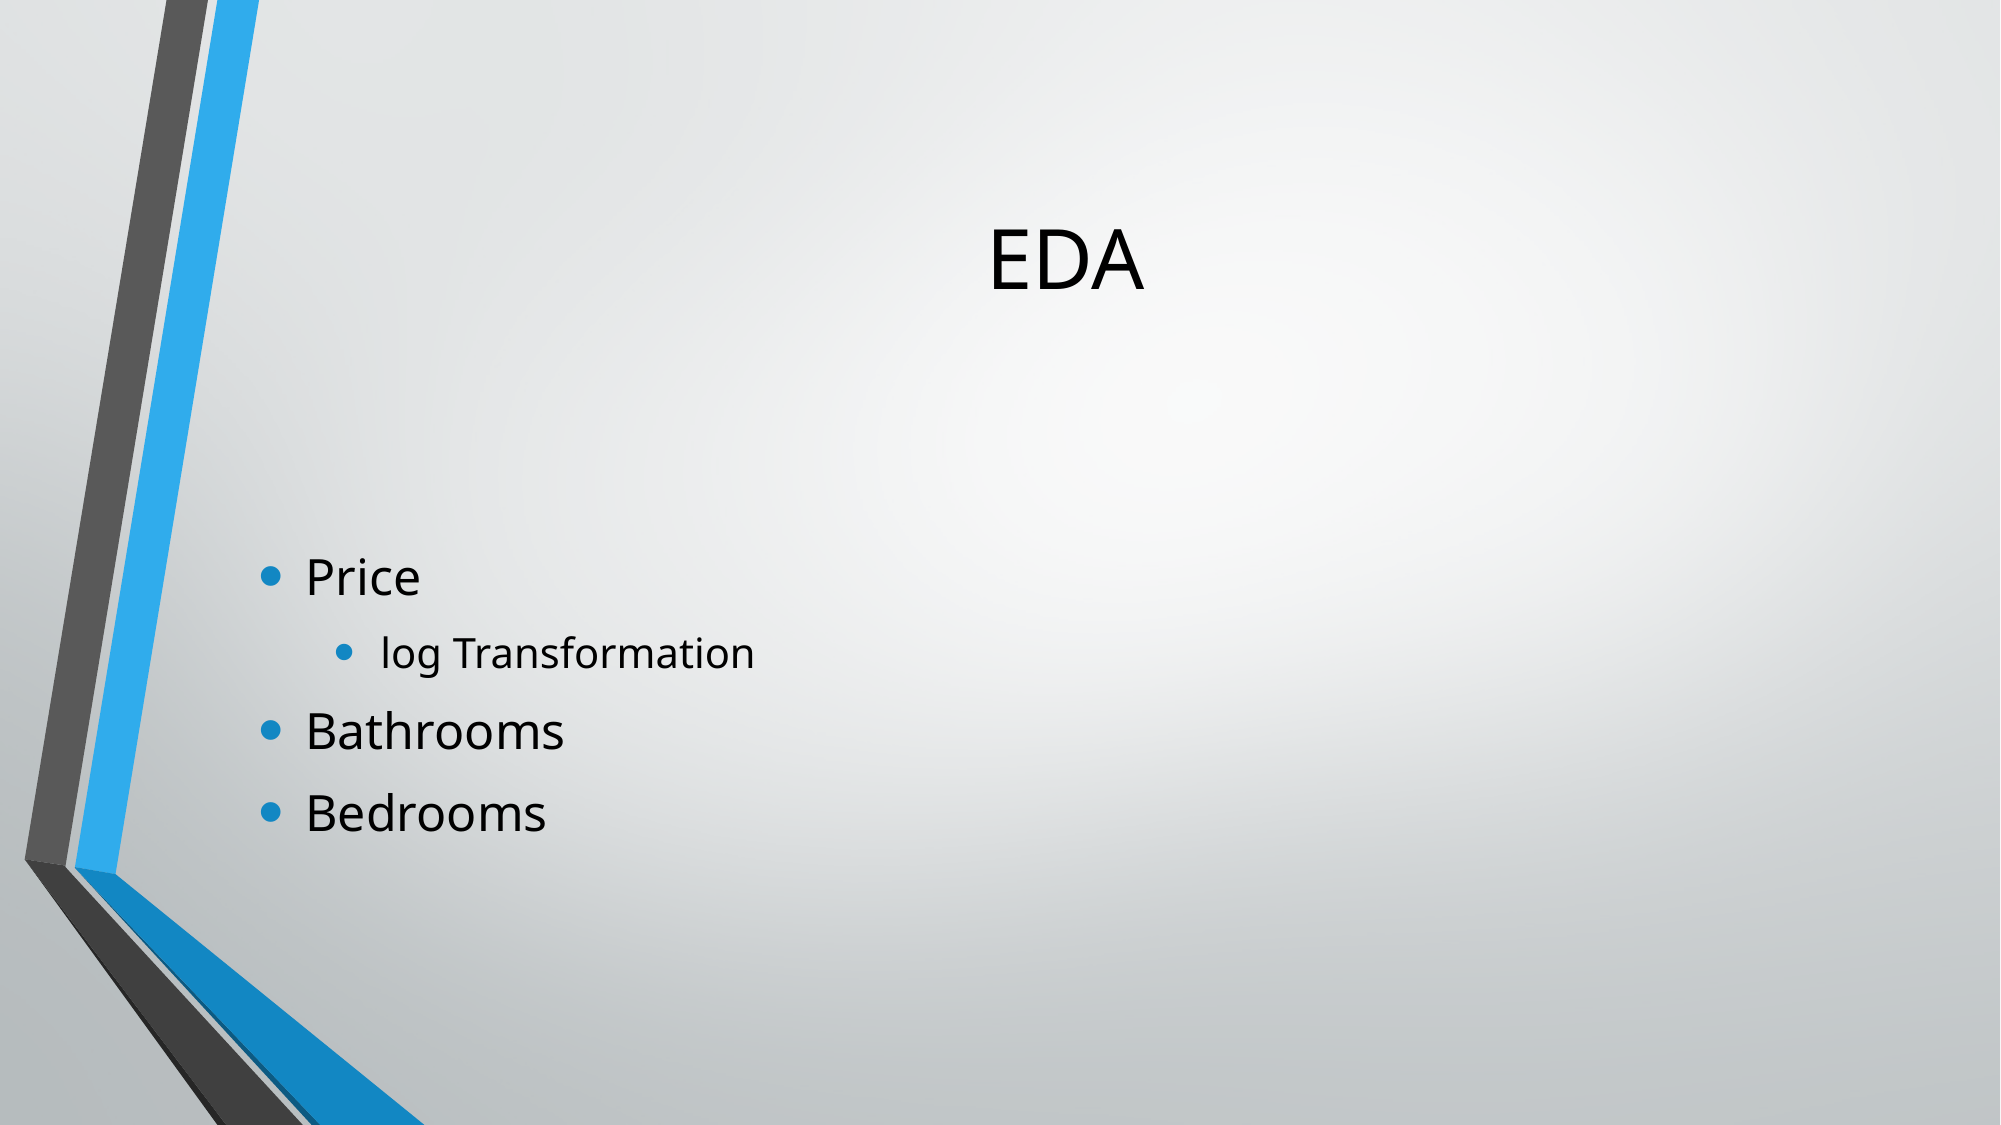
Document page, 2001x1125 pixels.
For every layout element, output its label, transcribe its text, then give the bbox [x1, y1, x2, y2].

list Price log Transformation Bathrooms Bedrooms [243, 437, 1887, 950]
title EDA [243, 112, 1887, 400]
